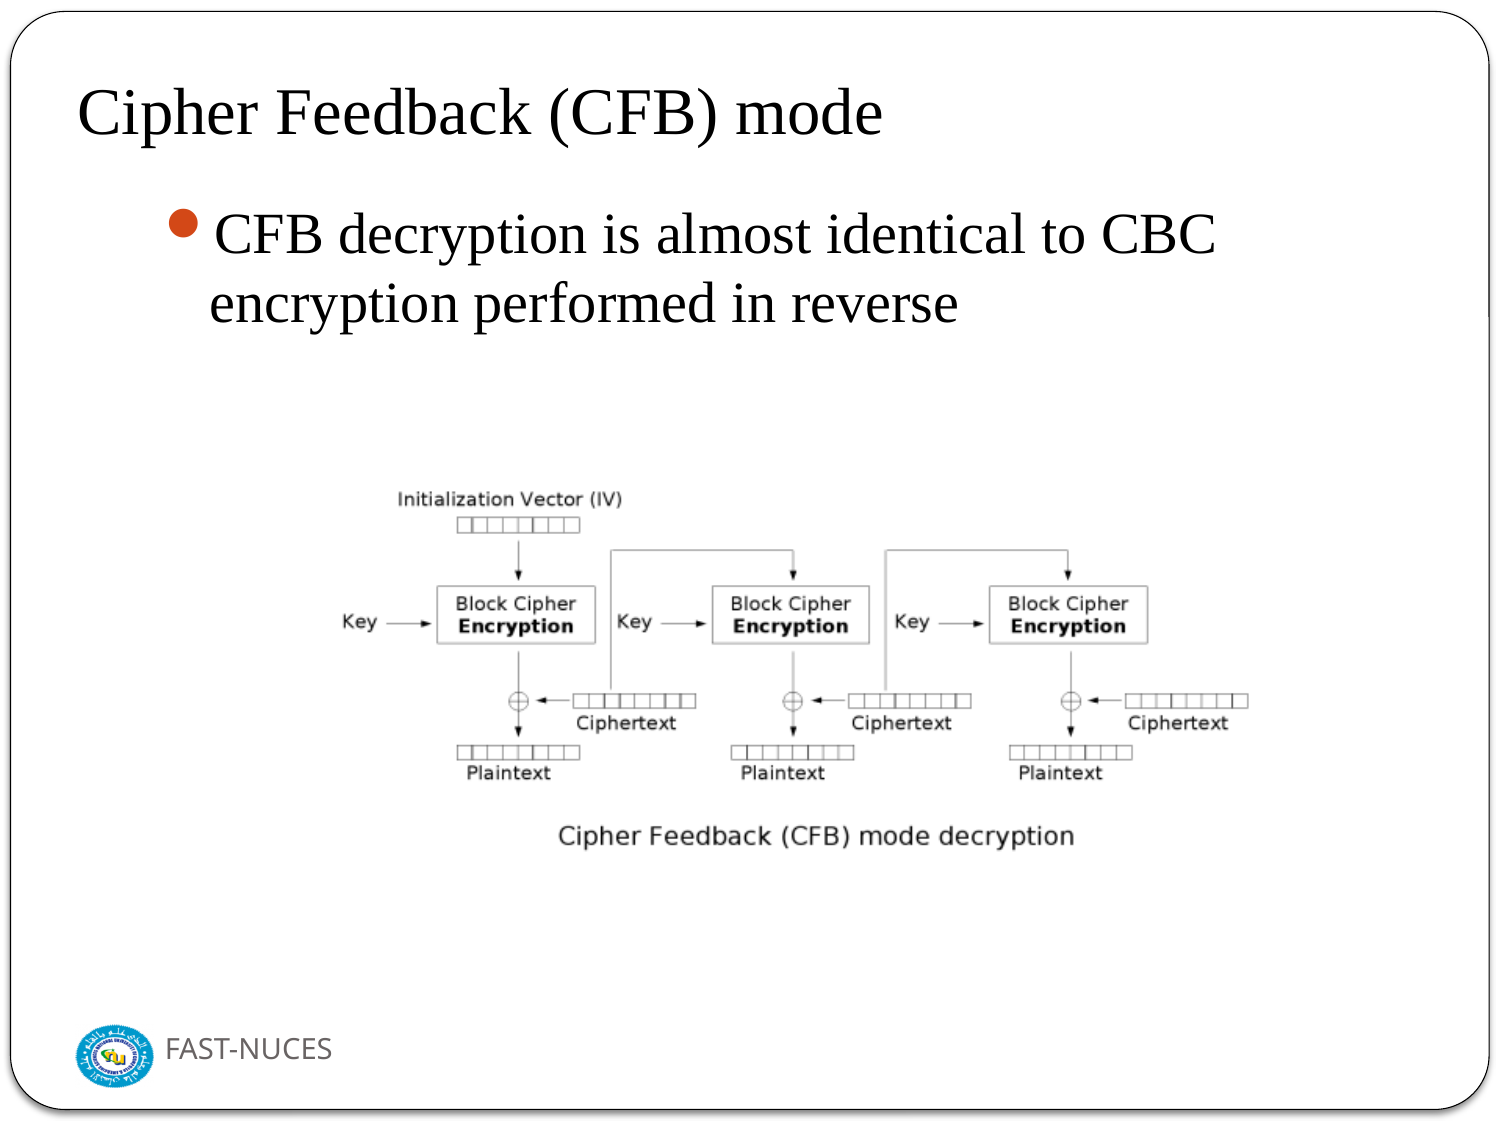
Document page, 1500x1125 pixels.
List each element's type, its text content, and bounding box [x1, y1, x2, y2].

picture [74, 1024, 154, 1088]
list CFB decryption is almost identical to CBC encryption performed in reverse [150, 187, 1425, 1038]
footer FAST-NUCES [150, 1012, 800, 1088]
title Cipher Feedback (CFB) mode [62, 45, 1338, 163]
text_box [25, 0, 76, 27]
picture [91, 1038, 138, 1075]
picture [324, 462, 1263, 876]
picture [123, 1060, 154, 1088]
